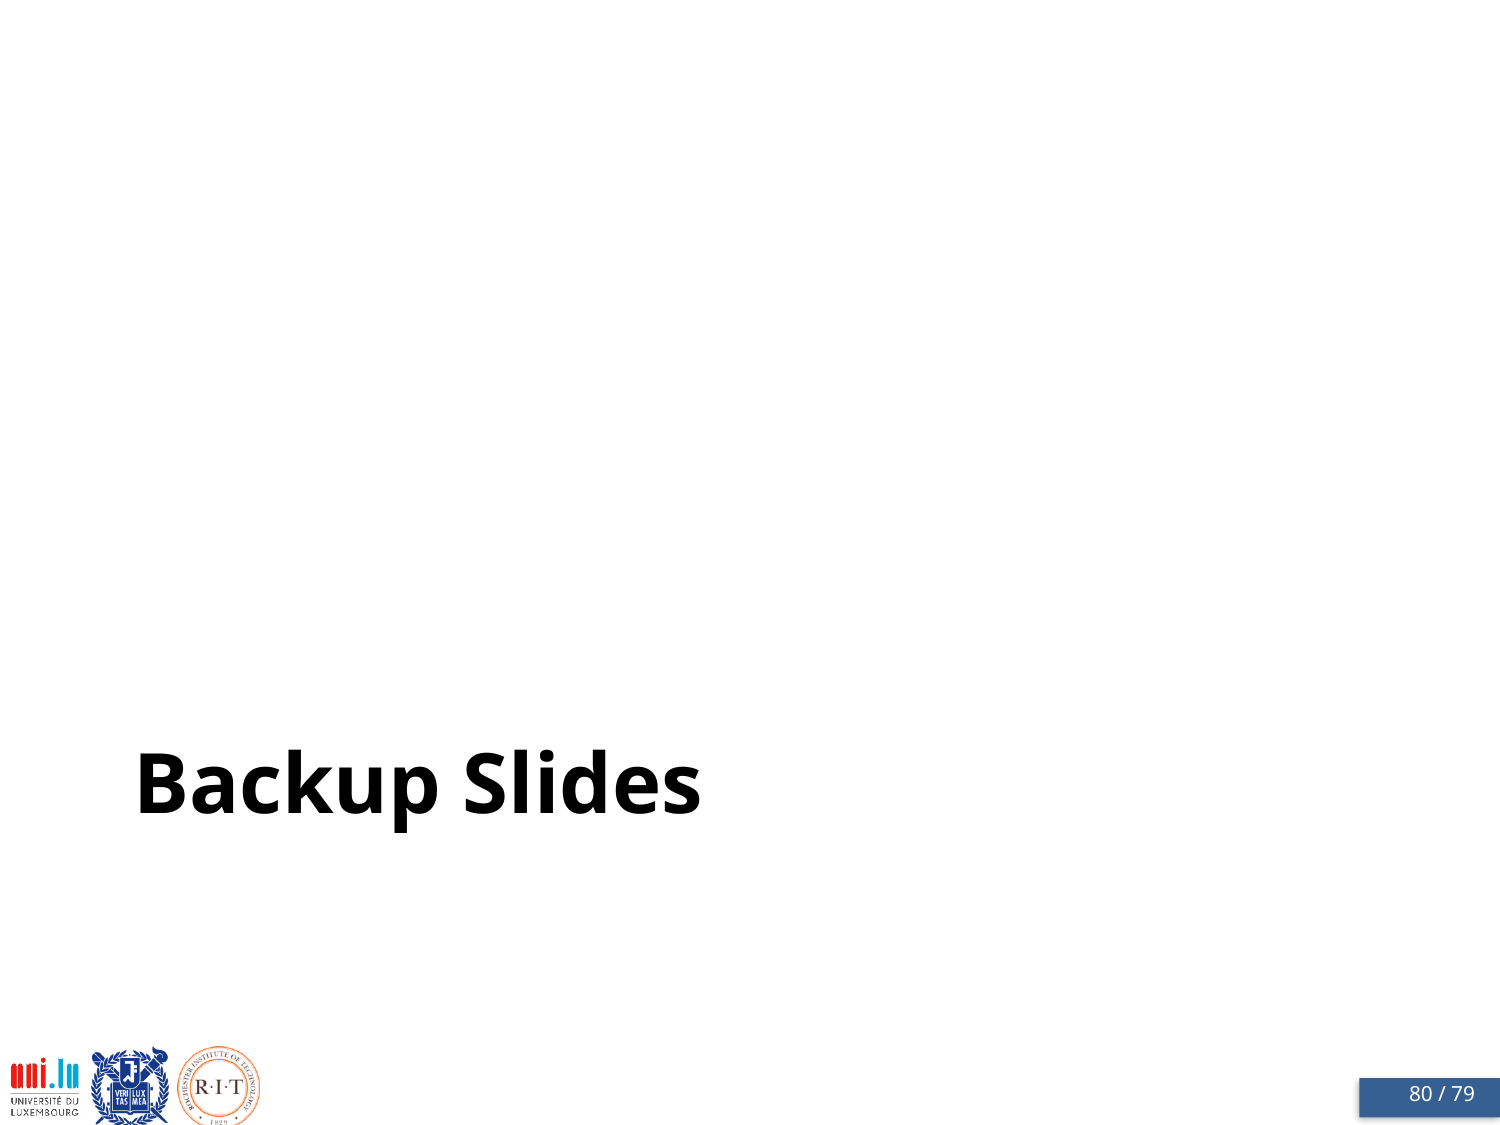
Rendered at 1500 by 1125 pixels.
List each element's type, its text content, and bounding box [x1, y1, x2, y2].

picture [91, 1046, 169, 1125]
title Backup Slides [118, 722, 1394, 947]
picture [0, 1046, 89, 1125]
picture [177, 1046, 260, 1125]
